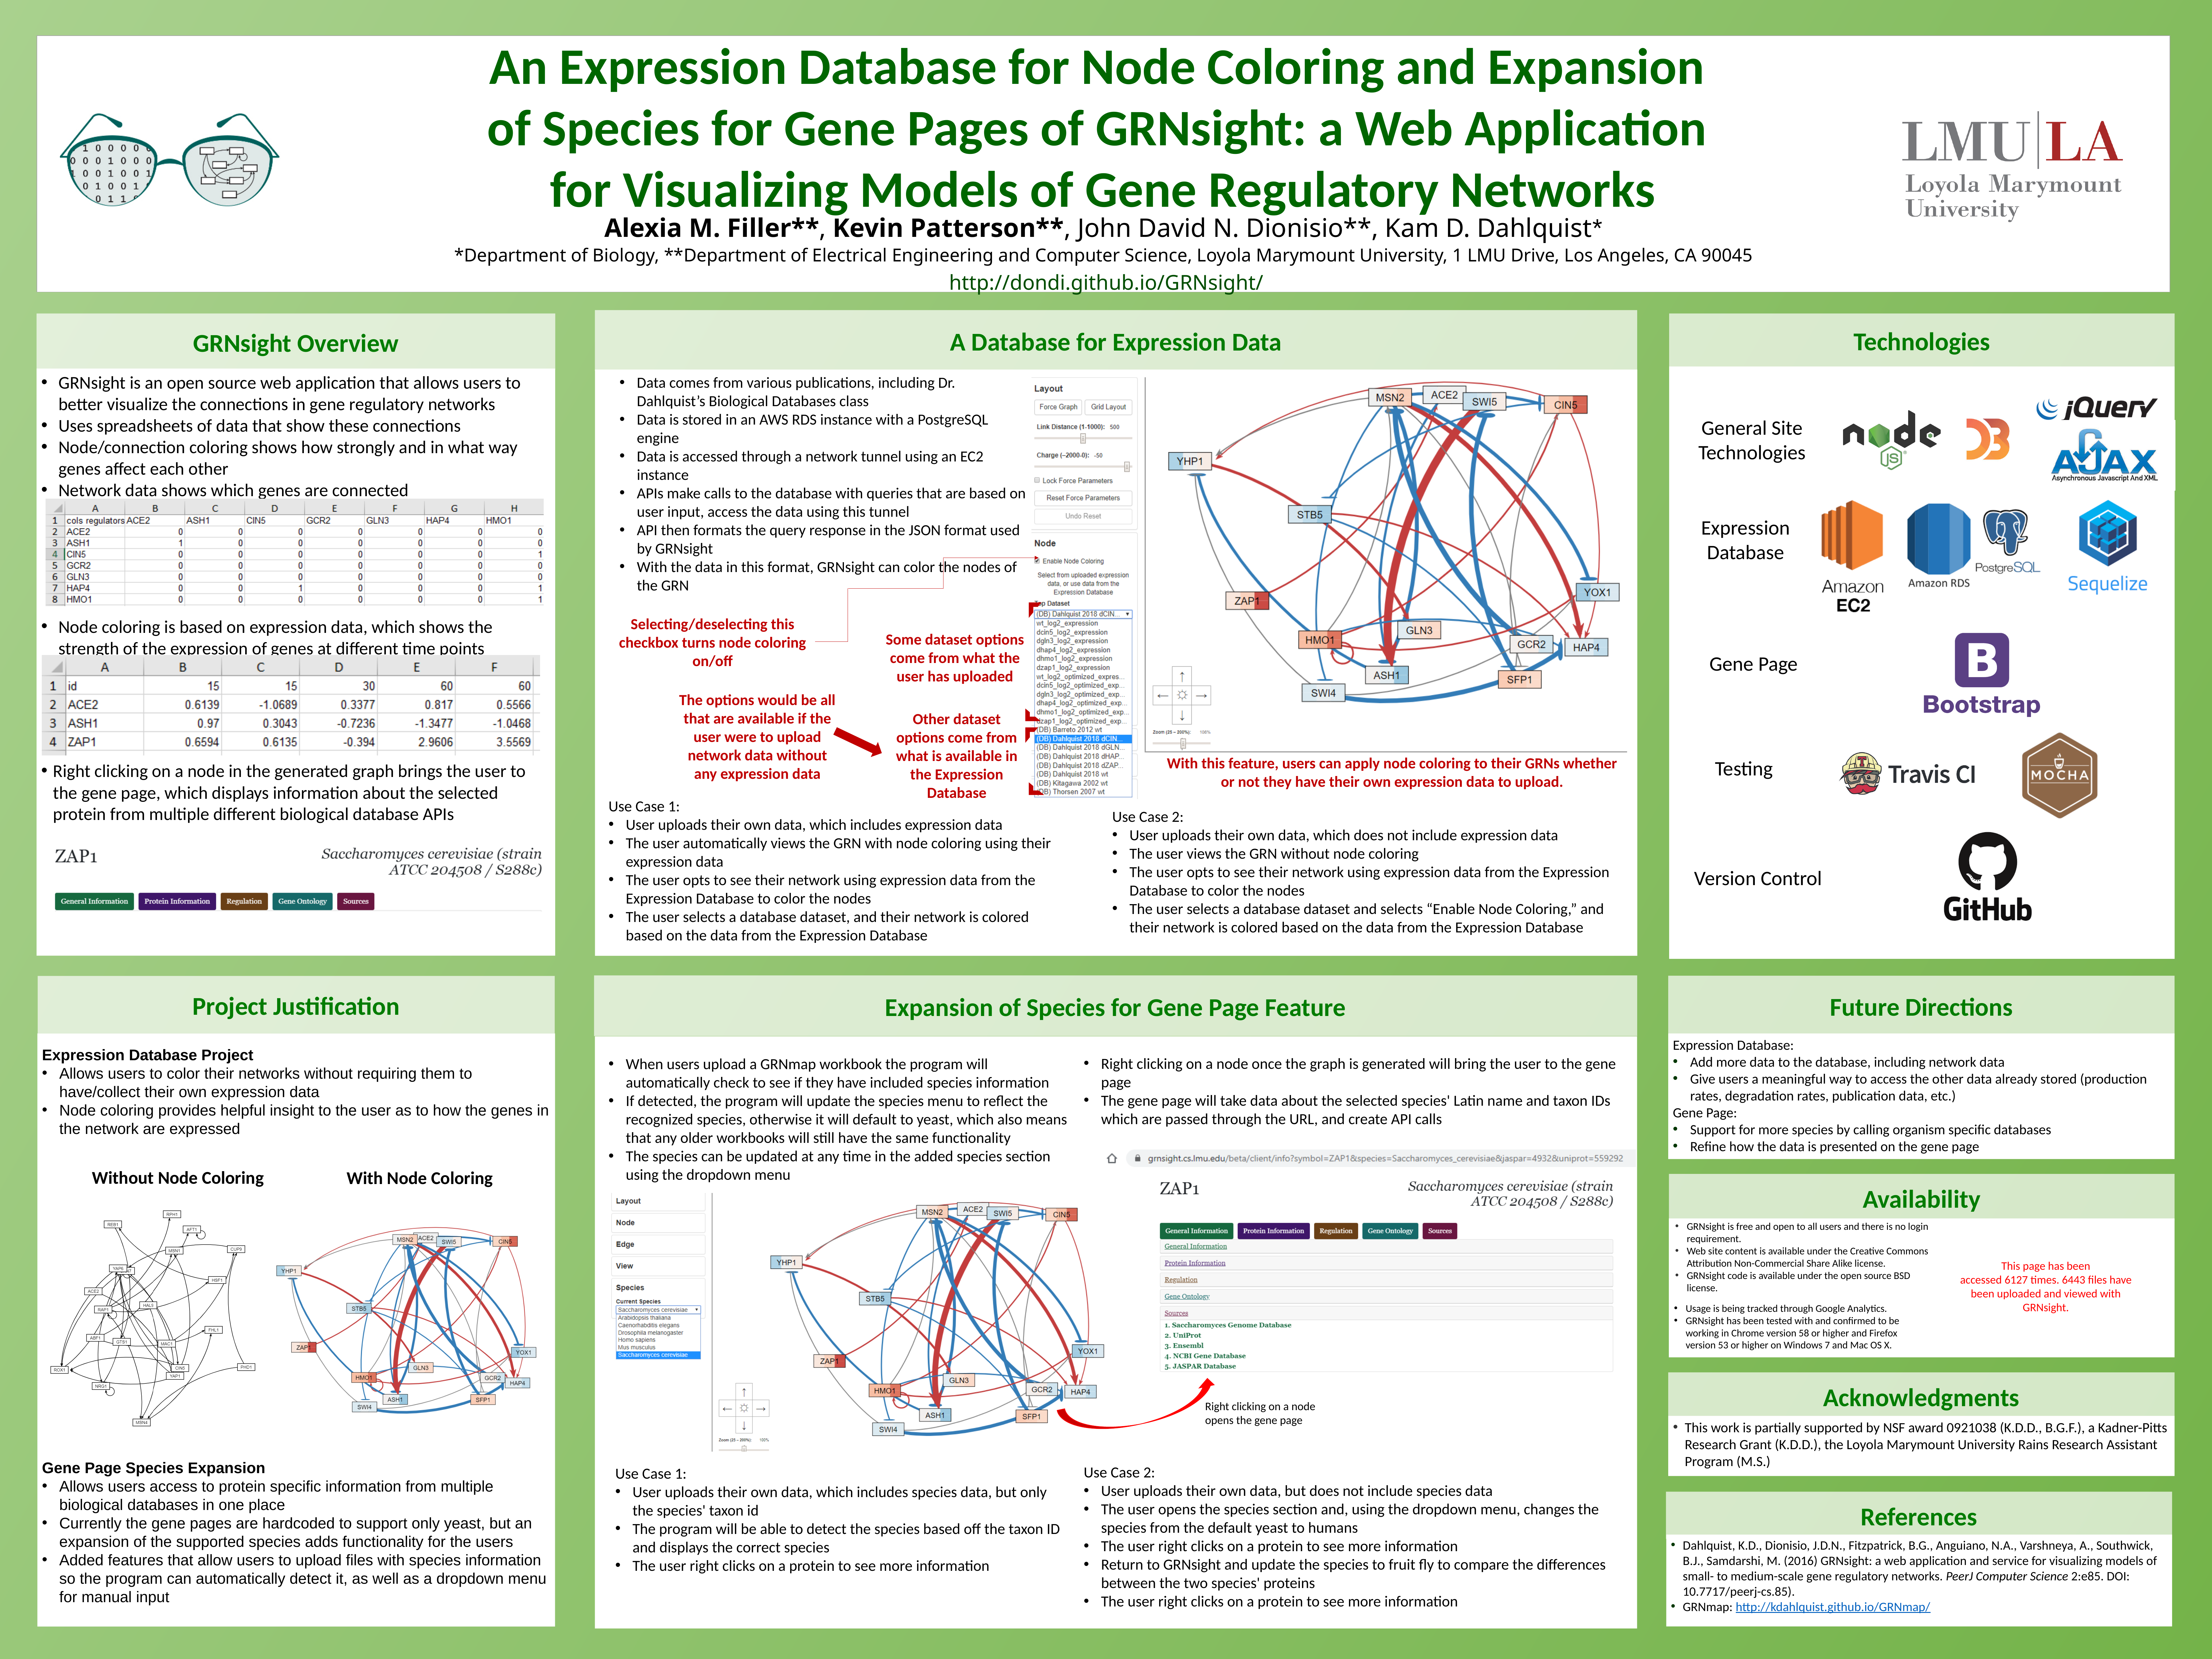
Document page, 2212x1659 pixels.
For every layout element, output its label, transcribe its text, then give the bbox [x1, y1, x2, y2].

text_box Technologies [1669, 313, 2175, 366]
text_box An Expression Database for Node Coloring and Expansion of Species for Gene Pages of GRNsight: a Web Application for Visualizing Models of Gene Regulatory Networks Alexia M. Filler**, Kevin Patterson**, John David N. Dionisio**, Kam D. Dahlquist* *Department of Biology, **Department of Electrical Engineering and Computer Science, Loyola Marymount University, 1 LMU Drive, Los Angeles, CA 90045 http://dondi.github.io/GRNsight/ [37, 35, 2170, 292]
text_box [1669, 1218, 2175, 1358]
text_box Version Control [1675, 862, 1842, 892]
text_box Data comes from various publications, including Dr. Dahlquist’s Biological Databases class Data is stored in an AWS RDS instance with a PostgreSQL engine Data is accessed through a network tunnel using an EC2 instance APIs make calls to the database with queries that are based on user input, access the data using this tunnel API then formats the query response in the JSON format used by GRNsight With the data in this format, GRNsight can color the nodes of the GRN [615, 371, 1031, 596]
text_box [848, 558, 1039, 589]
text_box Acknowledgments [1668, 1372, 2175, 1416]
picture [1843, 410, 1941, 470]
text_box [815, 588, 848, 642]
text_box [1029, 782, 1031, 795]
text_box Testing [1661, 753, 1828, 782]
text_box The options would be all that are available if the user were to upload network data without any expression data [671, 688, 844, 785]
text_box Usage is being tracked through Google Analytics. GRNsight has been tested with and confirmed to be working in Chrome version 58 or higher and Firefox version 53 or higher on Windows 7 and Mac OS X. [1669, 1299, 1927, 1367]
picture [1944, 831, 2032, 921]
picture [1801, 483, 2169, 629]
text_box References [1666, 1492, 2172, 1539]
text_box [1025, 727, 1031, 743]
text_box General Site Technologies [1669, 412, 1836, 466]
text_box Some dataset options come from what the user has uploaded [881, 627, 1029, 687]
text_box Gene Page [1670, 648, 1837, 677]
text_box Expansion of Species for Gene Page Feature [594, 975, 1637, 1036]
picture [1099, 1148, 1636, 1377]
text_box Other dataset options come from what is available in the Expression Database [882, 706, 1031, 803]
text_box Right clicking on a node once the graph is generated will bring the user to the gene page The gene page will take data about the selected species' Latin name and taxon IDs which are passed through the URL, and create API calls [1079, 1051, 1622, 1148]
picture [2034, 380, 2175, 491]
picture [1921, 633, 2042, 717]
text_box A Database for Expression Data [595, 310, 1637, 371]
text_box [1025, 708, 1031, 721]
text_box GRNsight Overview [37, 313, 555, 370]
picture [42, 655, 540, 755]
picture [1839, 752, 1975, 795]
text_box Right clicking on a node opens the gene page [1200, 1396, 1329, 1429]
text_box [833, 727, 882, 757]
picture [44, 1203, 547, 1434]
picture [610, 1193, 1119, 1452]
text_box Use Case 1: User uploads their own data, which includes expression data The user automatically views the GRN with node coloring using their expression data The user opts to see their network using expression data from the Expression Database to color the nodes The user selects a database dataset, and their network is colored based on the data from the Expression Database [604, 794, 1062, 946]
picture [60, 95, 281, 226]
text_box Expression Database: Add more data to the database, including network data Give users a meaningful way to access the other data already stored (production rates, degradation rates, publication data, etc.) Gene Page: Support for more species by calling organism specific databases Refine how the data is presented on the gene page [1668, 1033, 2175, 1159]
picture [1031, 377, 1627, 799]
text_box s [1669, 366, 2175, 959]
picture [45, 499, 544, 606]
picture [2014, 729, 2106, 822]
text_box [1029, 602, 1031, 618]
text_box This page has been accessed 6127 times. 6443 files have been uploaded and viewed with GRNsight. [1944, 1256, 2147, 1316]
picture [1902, 111, 2123, 222]
text_box When users upload a GRNmap workbook the program will automatically check to see if they have included species information If detected, the program will update the species menu to reflect the recognized species, otherwise it will default to yeast, which also means that any older workbooks will still have the same functionality The species can be updated at any time in the added species section using the dropdown menu [604, 1052, 1077, 1204]
text_box Selecting/deselecting this checkbox turns node coloring on/off [610, 612, 815, 672]
text_box Dahlquist, K.D., Dionisio, J.D.N., Fitzpatrick, B.G., Anguiano, N.A., Varshneya, A., Southwick, B.J., Samdarshi, M. (2016) GRNsight: a web application and service for visualizing models of small- to medium-scale gene regulatory networks. PeerJ Computer Science 2:e85. DOI: 10.7717/peerj-cs.85). GRNmap: http://kdahlquist.github.io/GRNmap/ [1666, 1535, 2172, 1626]
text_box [37, 976, 555, 1627]
picture [46, 829, 547, 912]
text_box Use Case 1: User uploads their own data, which includes species data, but only the species' taxon id The program will be able to detect the species based off the taxon ID and displays the correct species The user right clicks on a protein to see more information [610, 1461, 1069, 1576]
text_box Use Case 2: User uploads their own data, which does not include expression data The user views the GRN without node coloring The user opts to see their network using expression data from the Expression Database to color the nodes The user selects a database dataset and selects “Enable Node Coloring,” and their network is colored based on the data from the Expression Database [1108, 804, 1629, 938]
text_box GRNsight is free and open to all users and there is no login requirement. Web site content is available under the Creative Commons Attribution Non-Commercial Share Alike license. GRNsight code is available under the open source BSD license. [1670, 1218, 1936, 1296]
text_box . [595, 369, 1637, 956]
text_box [594, 1036, 1637, 1629]
text_box Availability [1669, 1174, 2175, 1218]
text_box Use Case 2: User uploads their own data, but does not include species data The user opens the species section and, using the dropdown menu, changes the species from the default yeast to humans The user right clicks on a protein to see more information Return to GRNsight and update the species to fruit fly to compare the differences between the two species' proteins The user right clicks on a protein to see more information [1079, 1460, 1619, 1612]
text_box Expression Database [1662, 512, 1801, 566]
text_box This work is partially supported by NSF award 0921038 (K.D.D., B.G.F.), a Kadner-Pitts Research Grant (K.D.D.), the Loyola Marymount University Rains Research Assistant Program (M.S.) [1668, 1416, 2175, 1476]
text_box Future Directions [1668, 975, 2175, 1033]
text_box GRNsight is an open source web application that allows users to better visualize the connections in gene regulatory networks Uses spreadsheets of data that show these connections Node/connection coloring shows how strongly and in what way genes affect each other Network data shows which genes are connected aaa Node coloring is based on expression data, which shows the strength of the expression of genes at different time points Right clicking on a node in the generated graph brings the user to the gene page, which displays information about the selected protein from multiple different biological database APIs [37, 370, 555, 956]
picture [1962, 413, 2014, 465]
text_box [1119, 1378, 1215, 1428]
